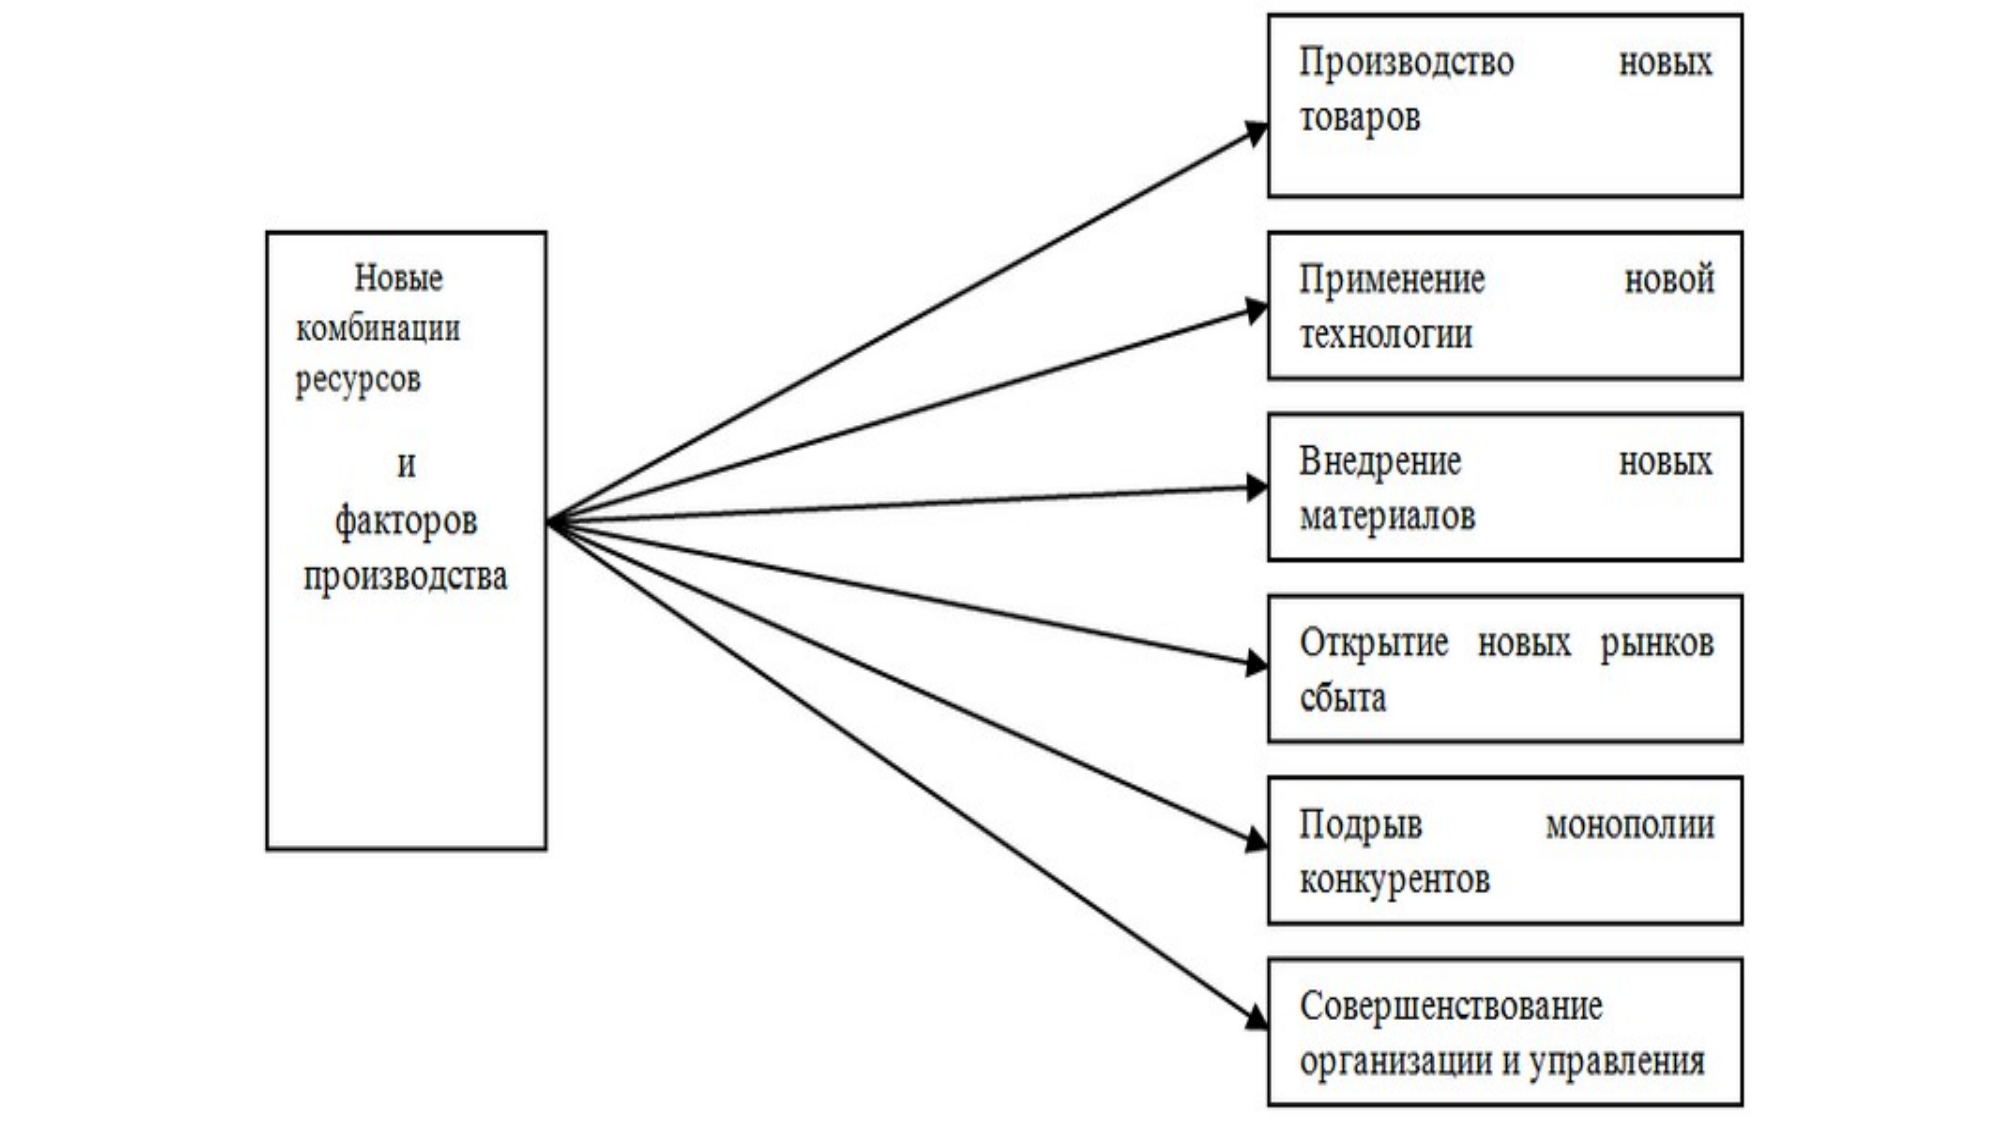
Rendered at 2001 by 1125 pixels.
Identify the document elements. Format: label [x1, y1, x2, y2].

picture [249, 0, 1750, 1125]
